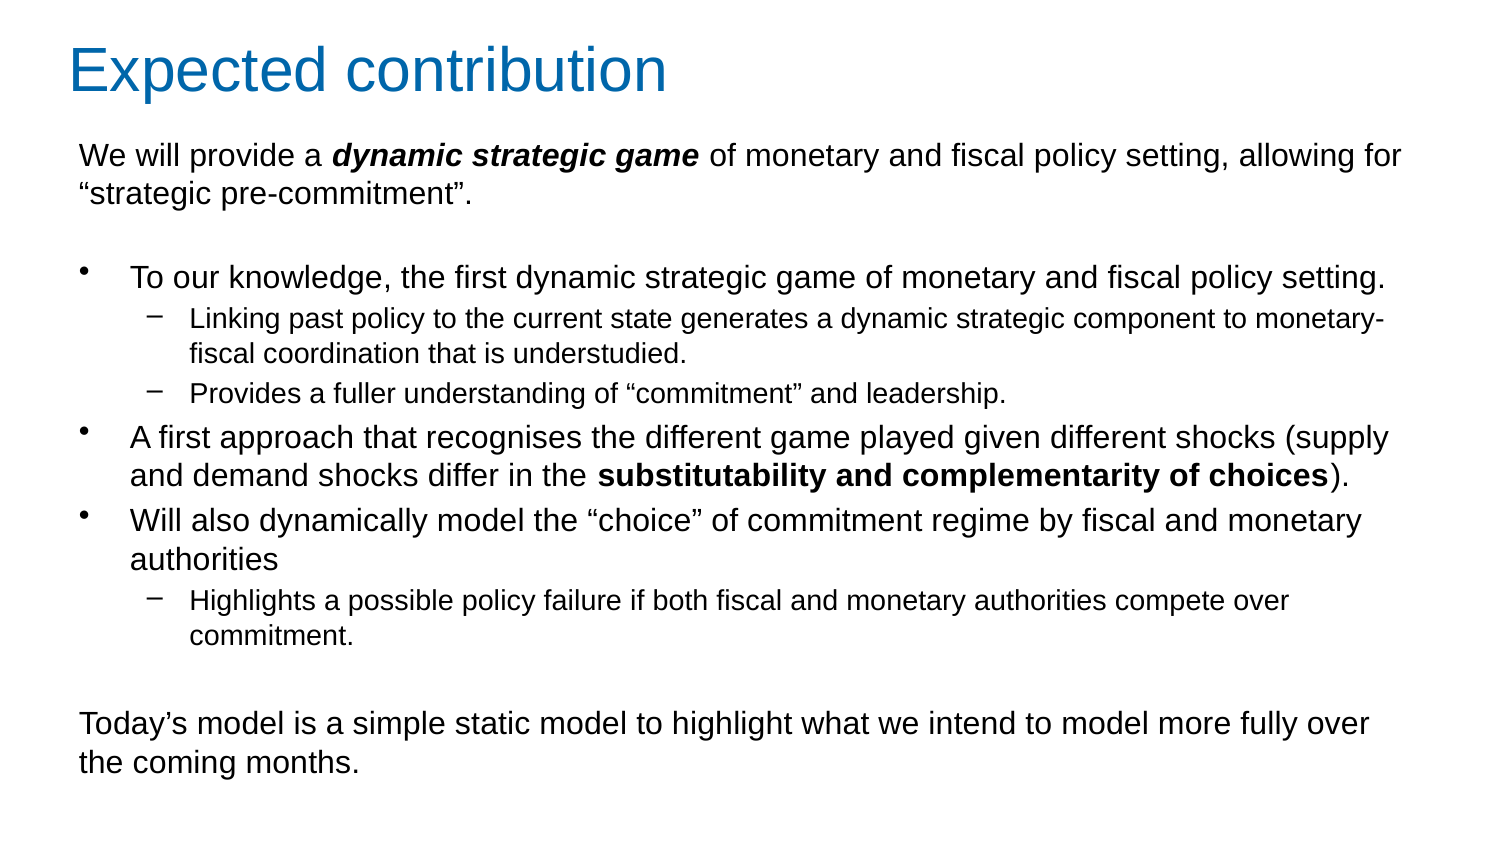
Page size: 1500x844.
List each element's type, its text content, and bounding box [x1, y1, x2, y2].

title Expected contribution [53, 23, 1450, 112]
list We will provide a dynamic strategic game of monetary and fiscal policy setting, allowing for “strategic pre-commitment”. To our knowledge, the first dynamic strategic game of monetary and fiscal policy setting. Linking past policy to the current state generates a dynamic strategic component to monetary-fiscal coordination that is understudied. Provides a fuller understanding of “commitment” and leadership. A first approach that recognises the different game played given different shocks (supply and demand shocks differ in the substitutability and complementarity of choices). Will also dynamically model the “choice” of commitment regime by fiscal and monetary authorities Highlights a possible policy failure if both fiscal and monetary authorities compete over commitment. Today’s model is a simple static model to highlight what we intend to model more fully over the coming months. [64, 126, 1436, 800]
